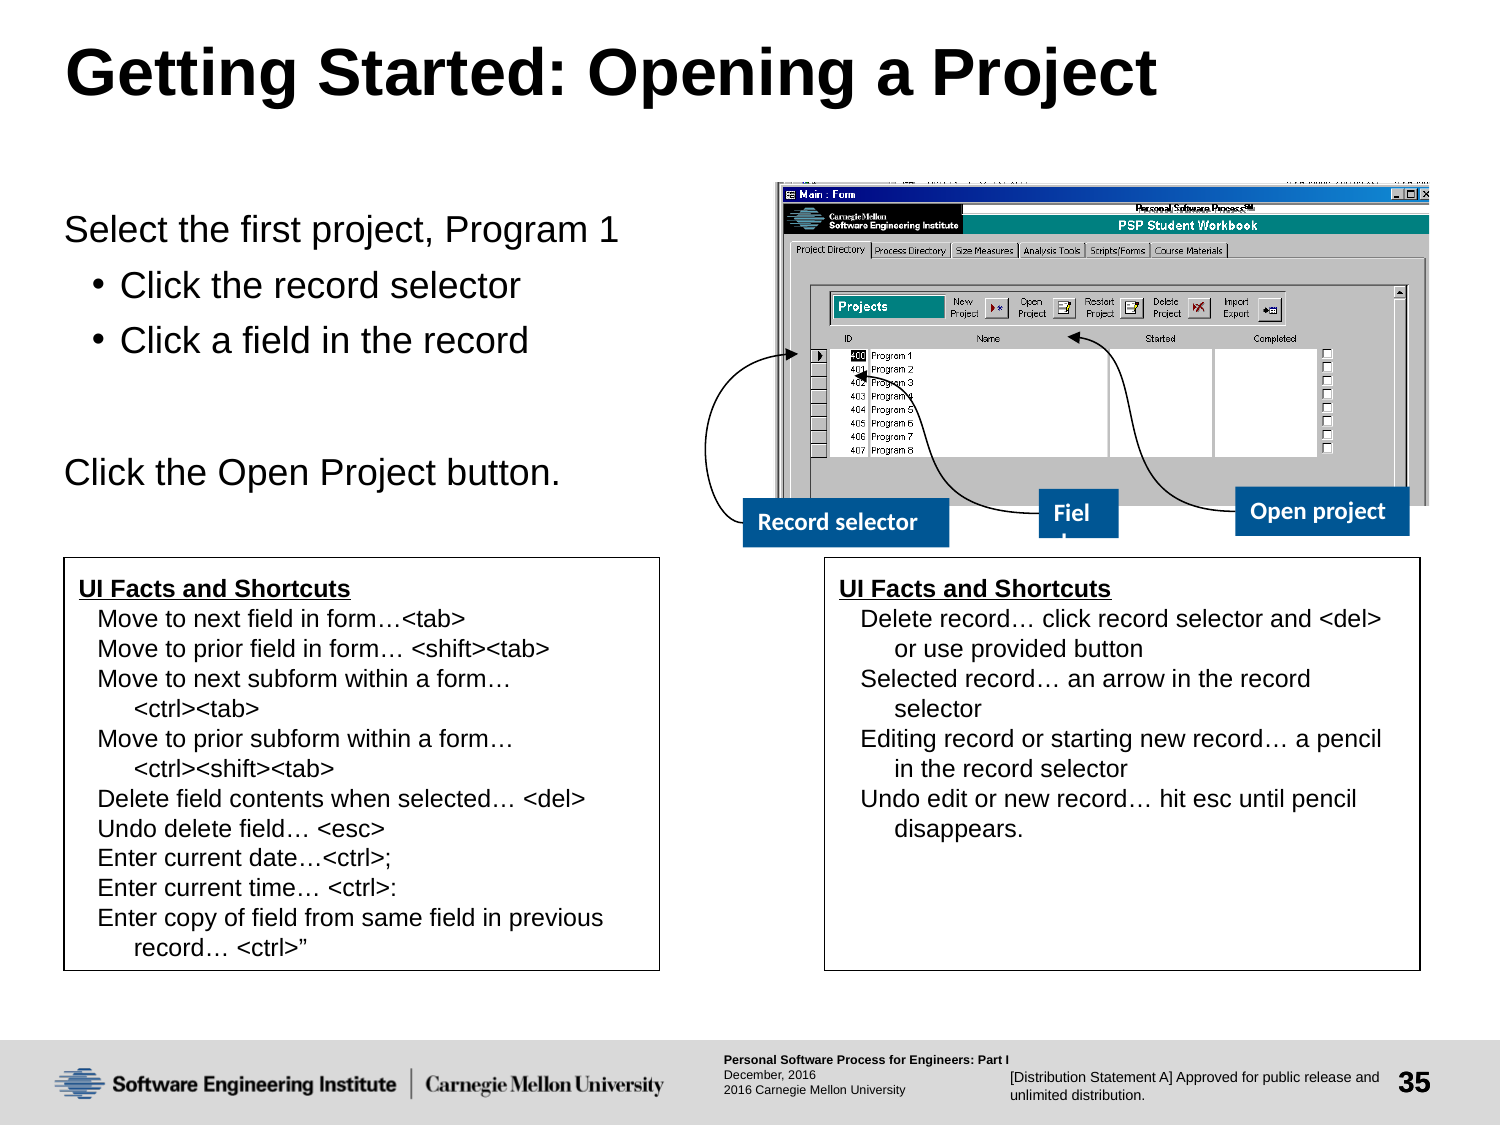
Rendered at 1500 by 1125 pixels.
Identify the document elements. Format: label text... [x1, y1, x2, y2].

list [773, 182, 1430, 506]
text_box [854, 375, 1039, 514]
picture [46, 1061, 673, 1104]
text_box Select the first project, Program 1 Click the record selector Click a field in the record Click the Open Project button. [63, 205, 777, 959]
text_box Field [1038, 506, 1119, 539]
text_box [1067, 336, 1236, 512]
text_box Open project [1235, 506, 1410, 536]
text_box UI Facts and Shortcuts Move to next field in form…<tab> Move to prior field in form… <shift><tab> Move to next subform within a form… <ctrl><tab> Move to prior subform within a form… <ctrl><shift><tab> Delete field contents when selected… <del> Undo delete field… <esc> Enter current date…<ctrl>; Enter current time… <ctrl>: Enter copy of field from same field in previous record… <ctrl>” [63, 557, 660, 971]
text_box Record selector [742, 506, 950, 548]
text_box UI Facts and Shortcuts Delete record… click record selector and <del> or use provided button Selected record… an arrow in the record selector Editing record or starting new record… a pencil in the record selector Undo edit or new record… hit esc until pencil disappears. [824, 557, 1420, 971]
title Getting Started: Opening a Project [65, 37, 1313, 148]
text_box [742, 353, 799, 523]
